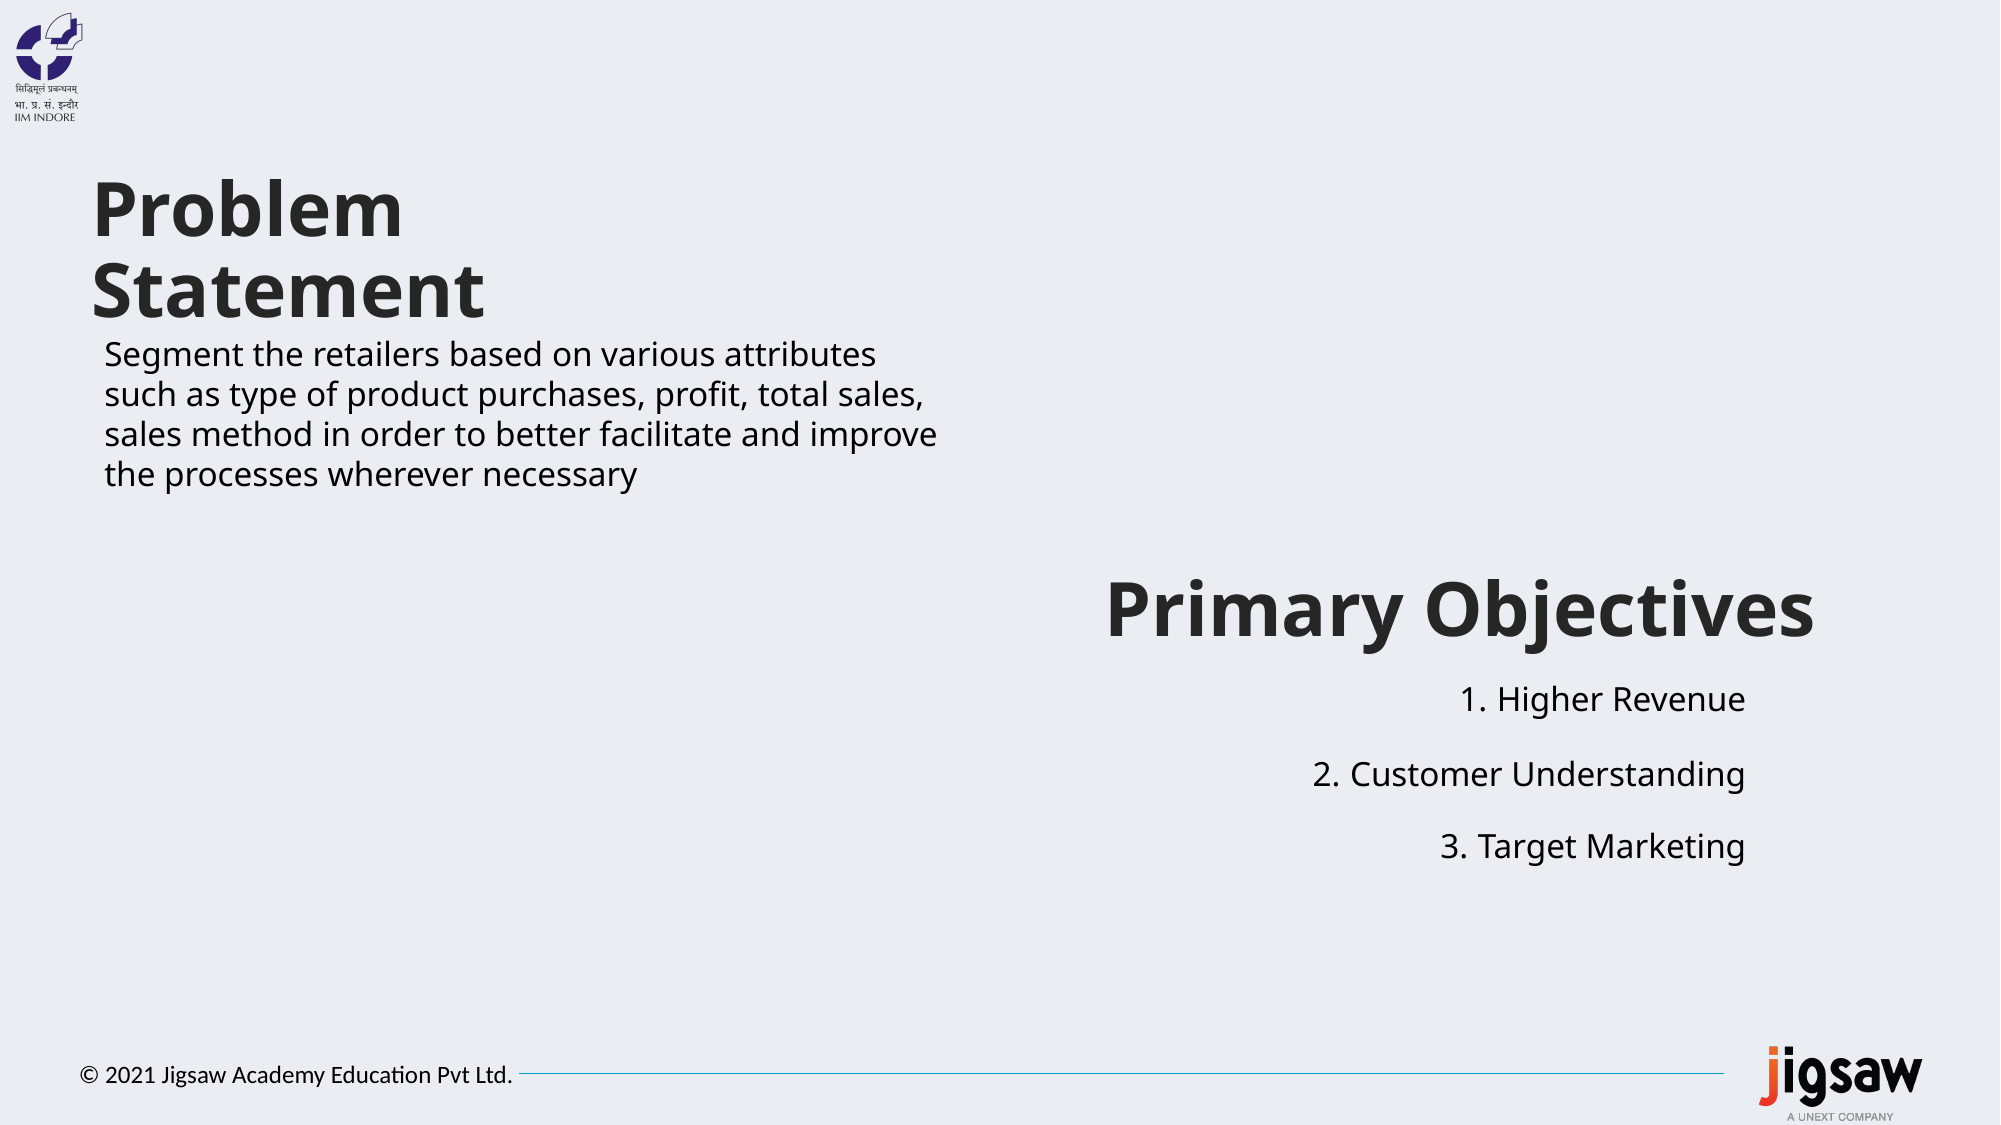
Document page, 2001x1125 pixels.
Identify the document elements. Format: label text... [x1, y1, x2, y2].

list Higher Revenue Customer Understanding Target Marketing [1032, 675, 1762, 957]
picture [14, 12, 83, 122]
title Problem Statement [76, 194, 829, 312]
text_box Primary Objectives [1089, 553, 1842, 671]
text_box Segment the retailers based on various attributes such as type of product purchases, profit, total sales, sales method in order to better facilitate and improve the processes wherever necessary [89, 325, 959, 608]
picture [1753, 1042, 1928, 1125]
